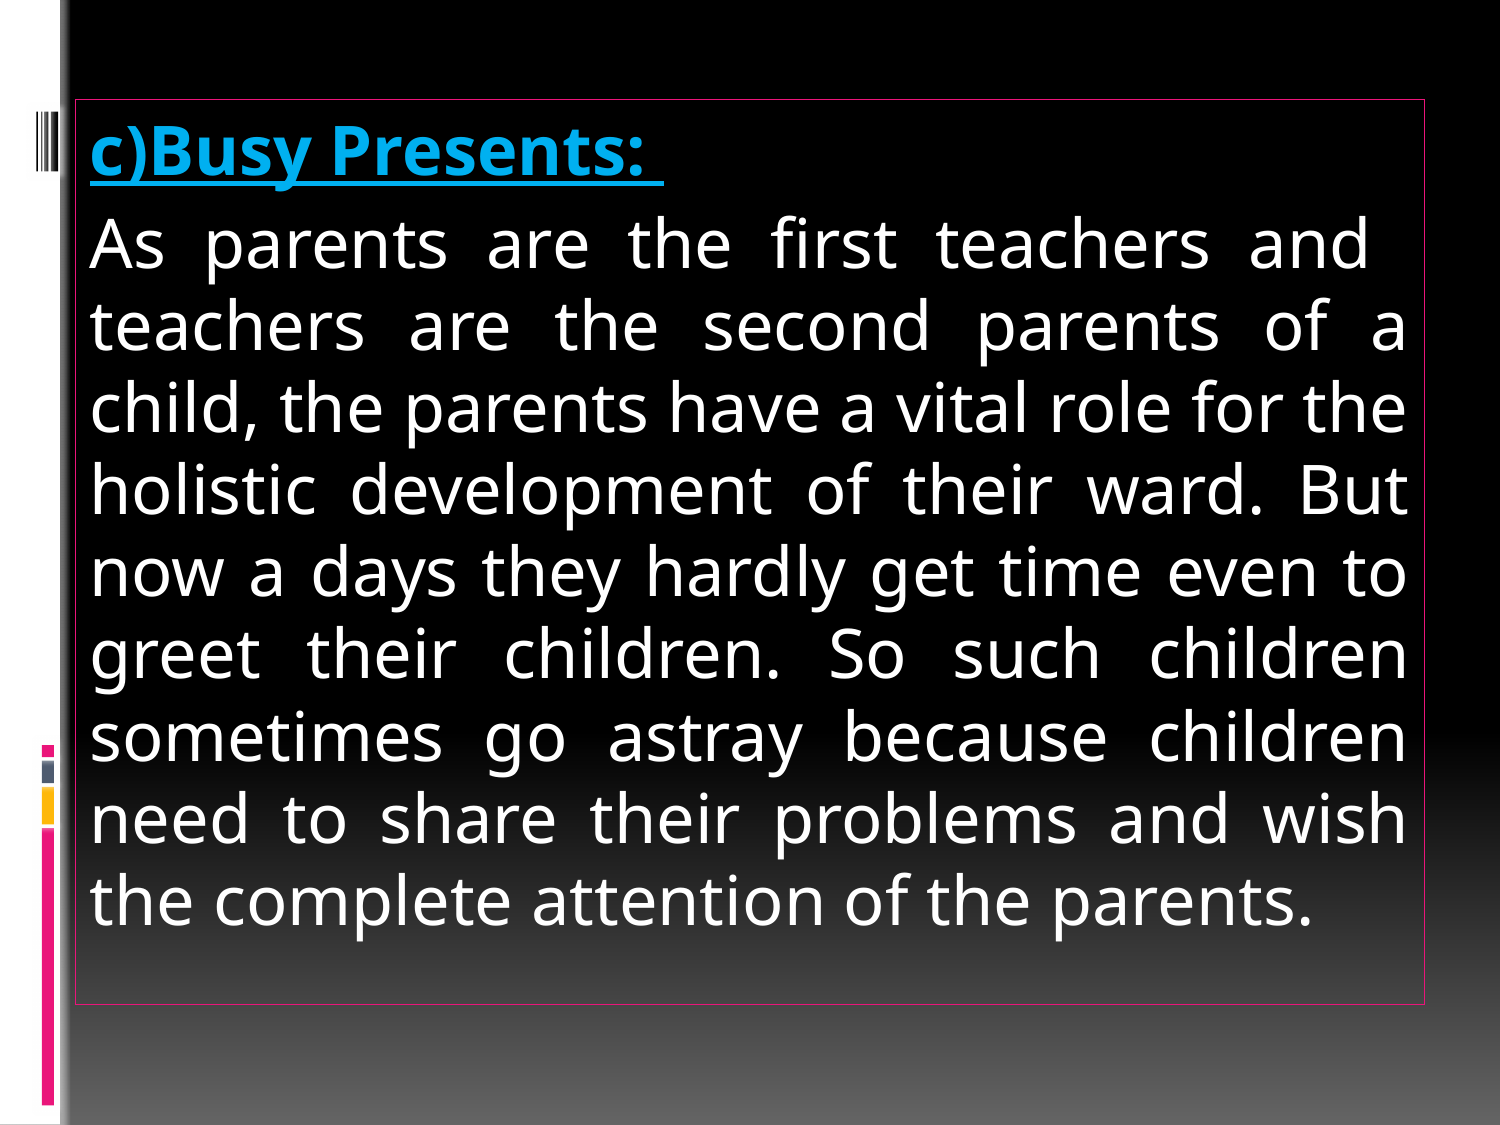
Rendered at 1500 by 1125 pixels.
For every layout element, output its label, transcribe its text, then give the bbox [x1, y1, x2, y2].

list c)Busy Presents: As parents are the first teachers and teachers are the second parents of a child, the parents have a vital role for the holistic development of their ward. But now a days they hardly get time even to greet their children. So such children sometimes go astray because children need to share their problems and wish the complete attention of the parents. [75, 99, 1425, 1005]
